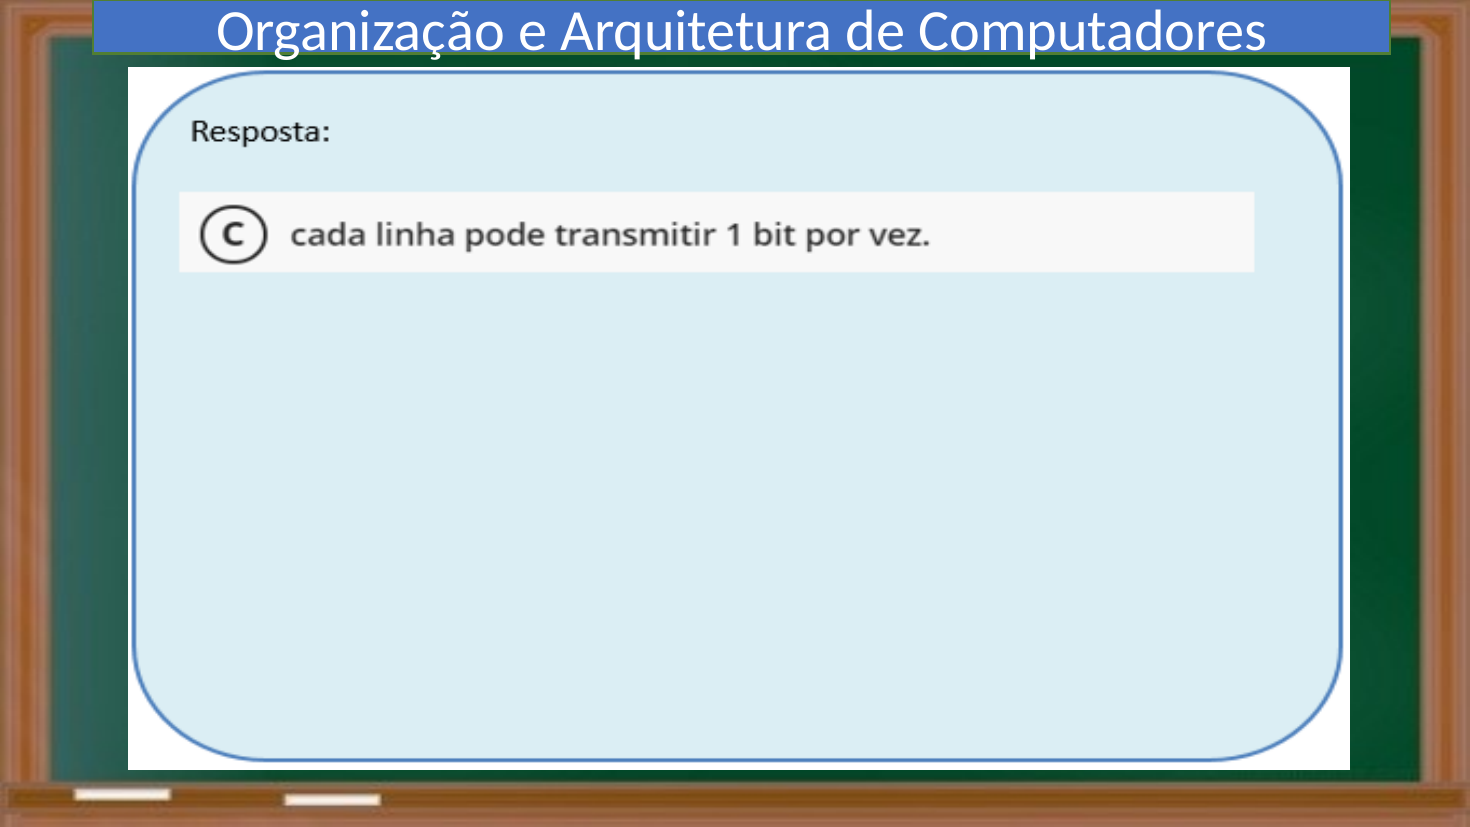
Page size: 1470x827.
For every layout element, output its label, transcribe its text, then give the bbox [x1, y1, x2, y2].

picture [0, 0, 1470, 827]
text_box Organização e Arquitetura de Computadores [93, 0, 1391, 54]
